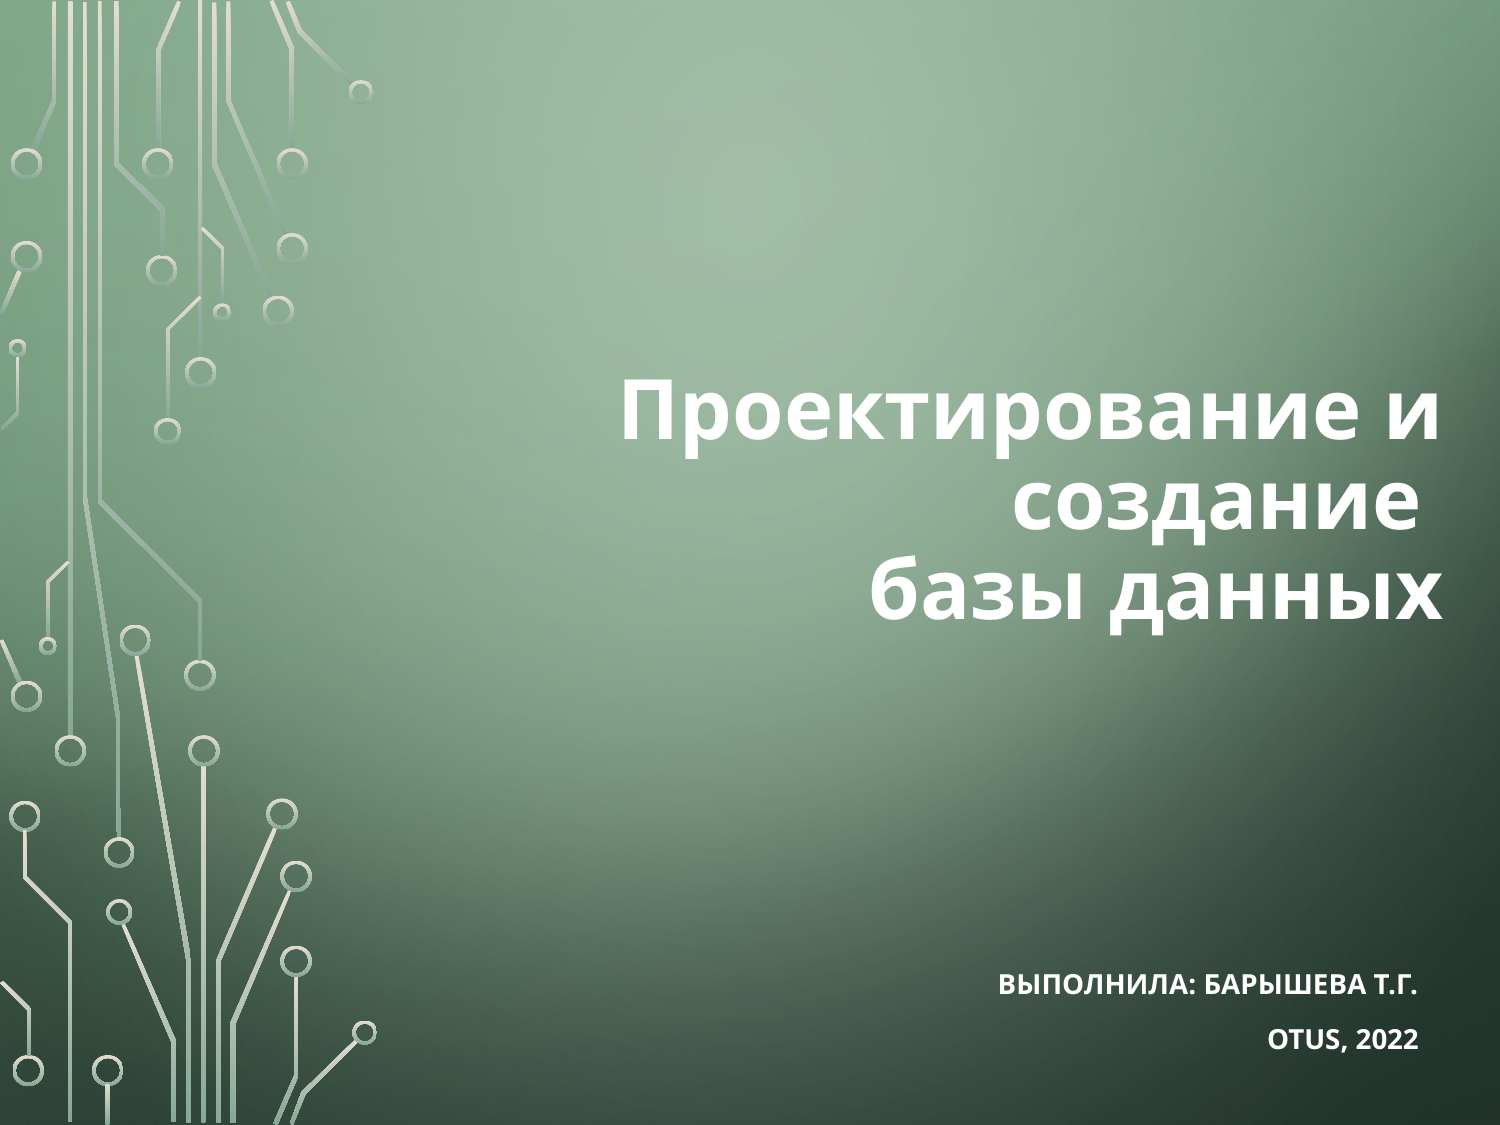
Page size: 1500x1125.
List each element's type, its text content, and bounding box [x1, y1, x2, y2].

title Проектирование и создание базы данных [171, 408, 1459, 646]
subtitle Выполнила: Барышева Т.Г. Otus, 2022 [383, 952, 1434, 1063]
